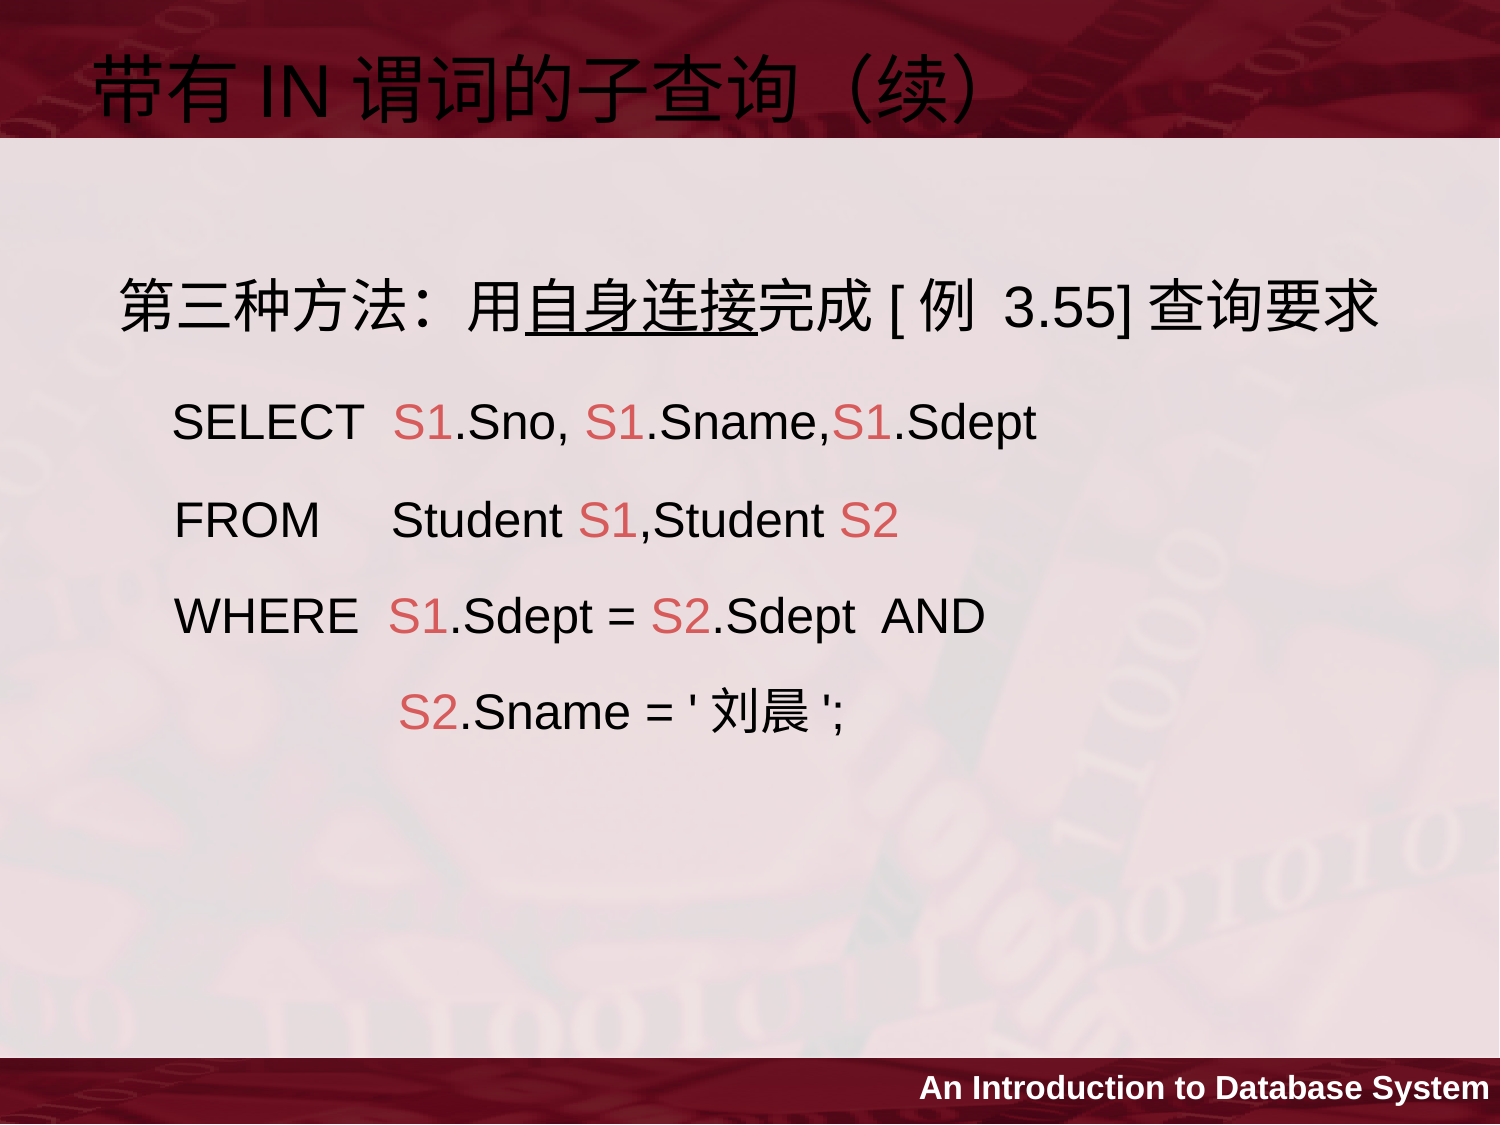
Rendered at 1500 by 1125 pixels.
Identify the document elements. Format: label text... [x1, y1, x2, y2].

title 带有IN谓词的子查询（续） [75, 0, 1425, 181]
list 第三种方法：用自身连接完成[例 3.55]查询要求 SELECT S1.Sno, S1.Sname,S1.Sdept FROM Student S1,Student S2 WHERE S1.Sdept = S2.Sdept AND S2.Sname = '刘晨'; [75, 219, 1425, 1017]
picture [0, 0, 1500, 1124]
